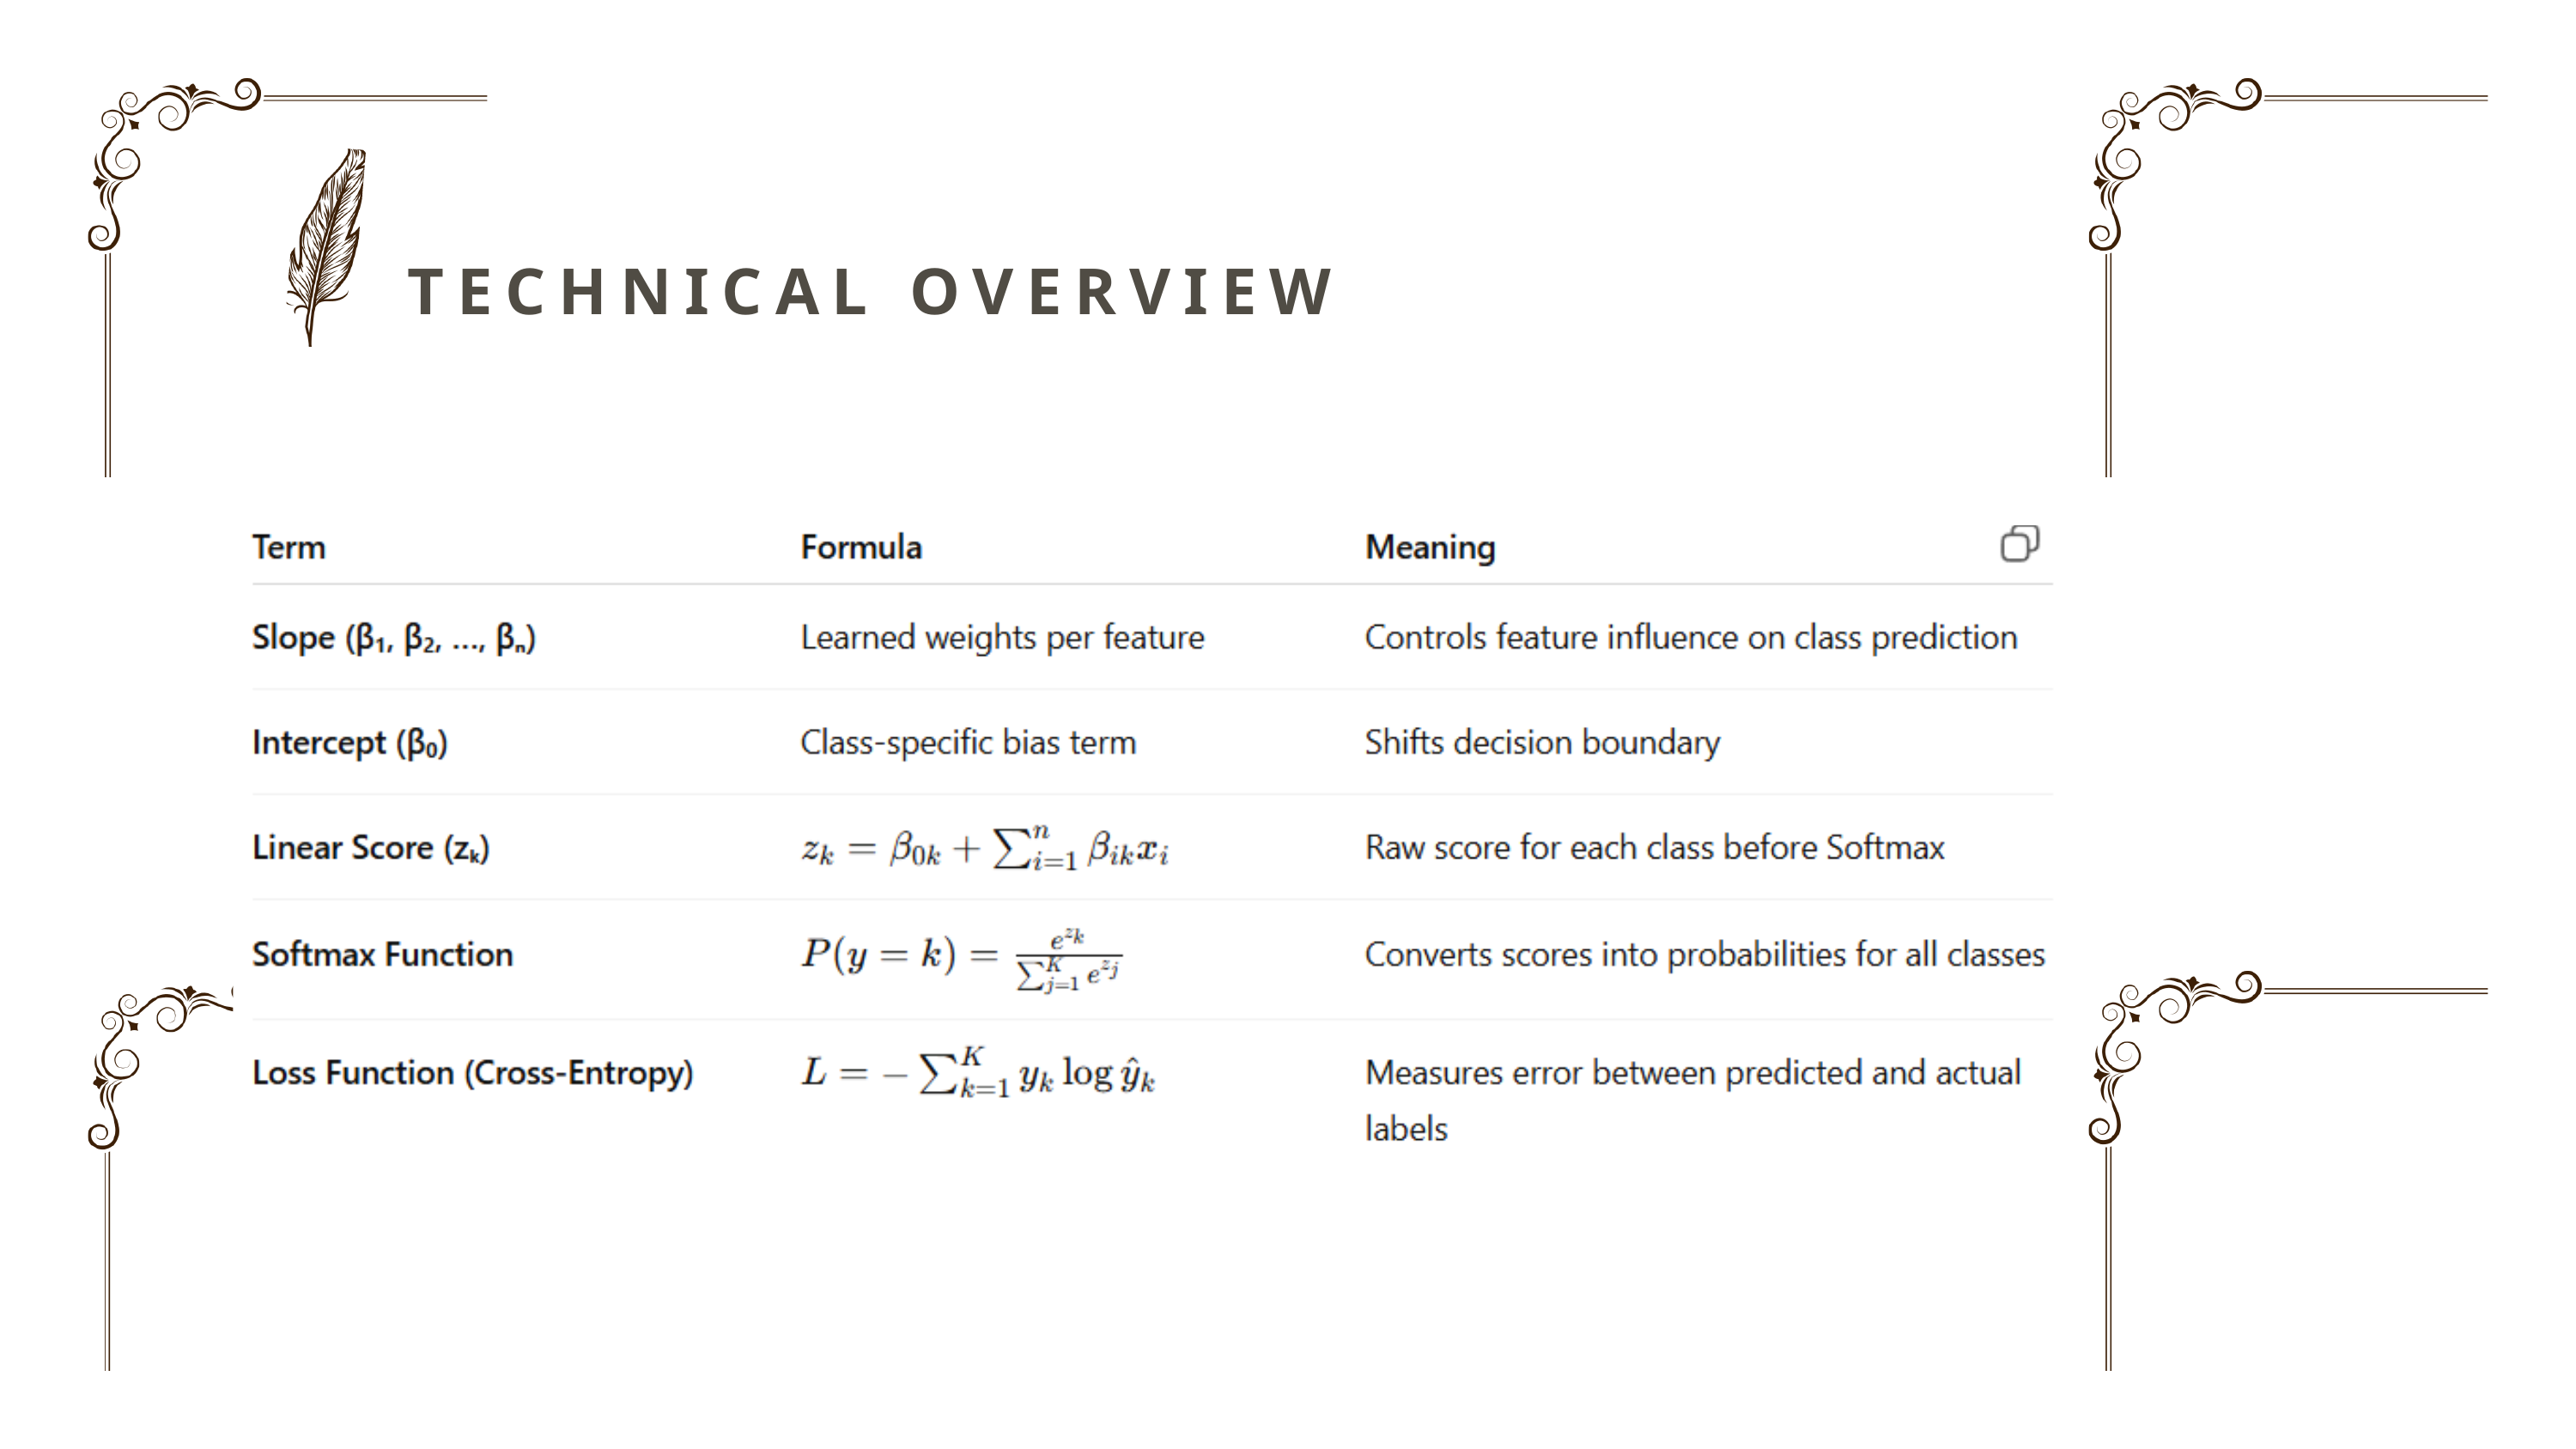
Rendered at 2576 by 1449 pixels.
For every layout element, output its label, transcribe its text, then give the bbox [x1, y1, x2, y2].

text_box [2088, 971, 2488, 1371]
text_box [88, 980, 478, 1371]
text_box [283, 144, 367, 350]
text_box [2088, 78, 2488, 477]
text_box TECHNICAL OVERVIEW [407, 238, 2384, 327]
text_box [233, 525, 2057, 1190]
text_box [88, 78, 488, 477]
